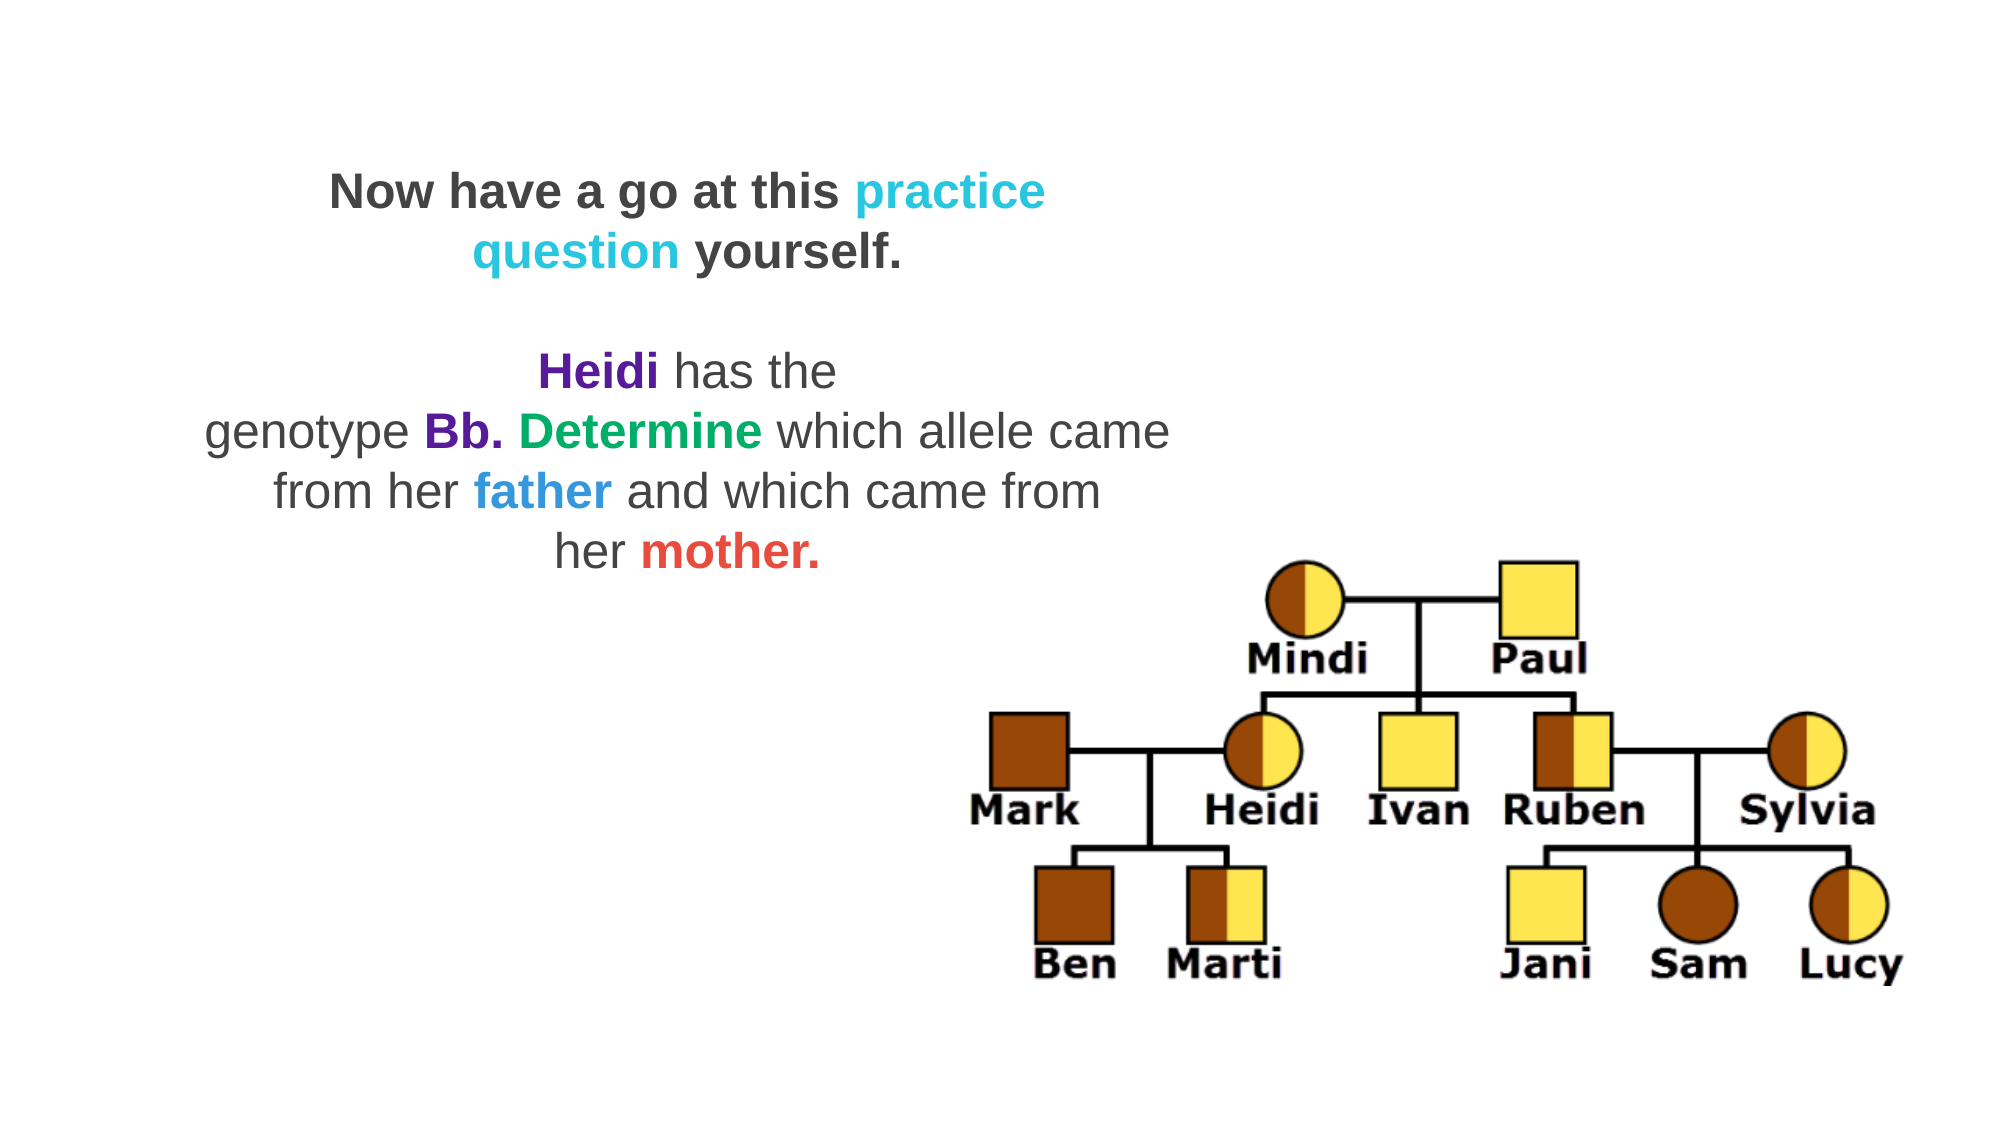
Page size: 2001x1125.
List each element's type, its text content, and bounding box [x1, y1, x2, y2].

text_box Now have a go at this practice question yourself. Heidi has the genotype Bb. Determine which allele came from her father and which came from her mother. [187, 151, 1188, 587]
picture [969, 557, 1907, 986]
